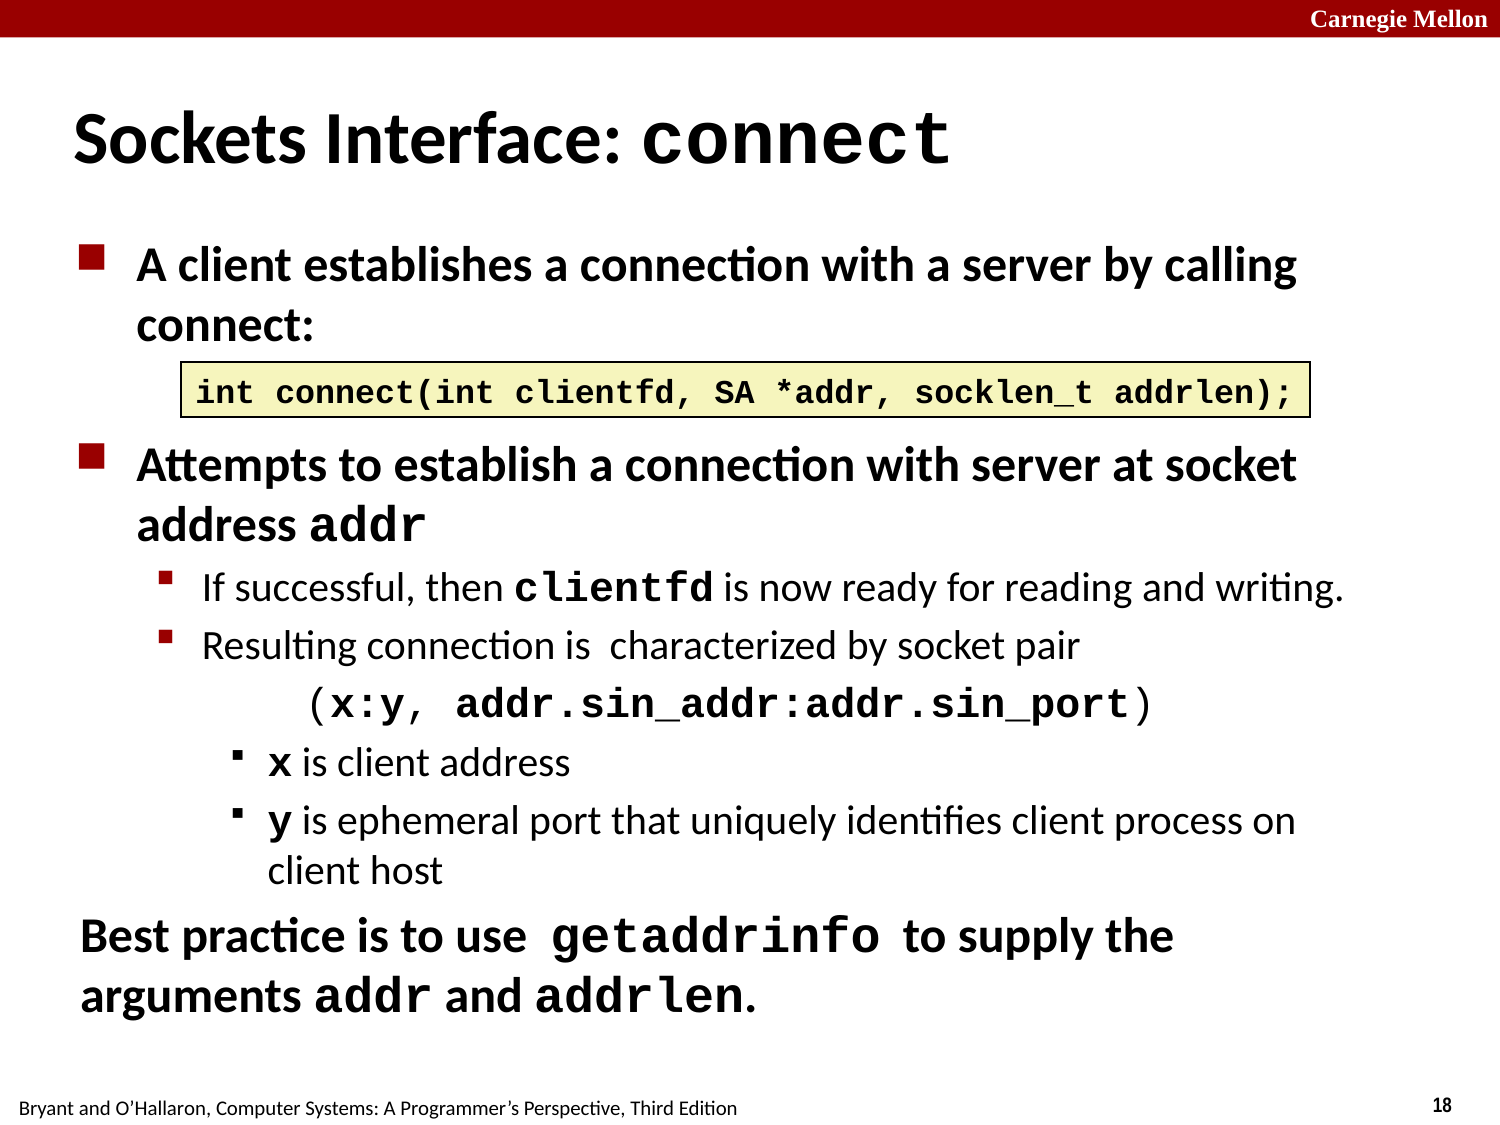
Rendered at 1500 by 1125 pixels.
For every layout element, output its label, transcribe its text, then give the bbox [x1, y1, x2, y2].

text_box int connect(int clientfd, SA *addr, socklen_t addrlen); [180, 362, 1311, 418]
title Sockets Interface: connect [58, 71, 1305, 197]
list A client establishes a connection with a server by calling connect: Attempts to establish a connection with server at socket address addr If successful, then clientfd is now ready for reading and writing. Resulting connection is characterized by socket pair (x:y, addr.sin_addr:addr.sin_port) x is client address y is ephemeral port that uniquely identifies client process on client host Best practice is to use getaddrinfo to supply the arguments addr and addrlen. [64, 223, 1388, 351]
